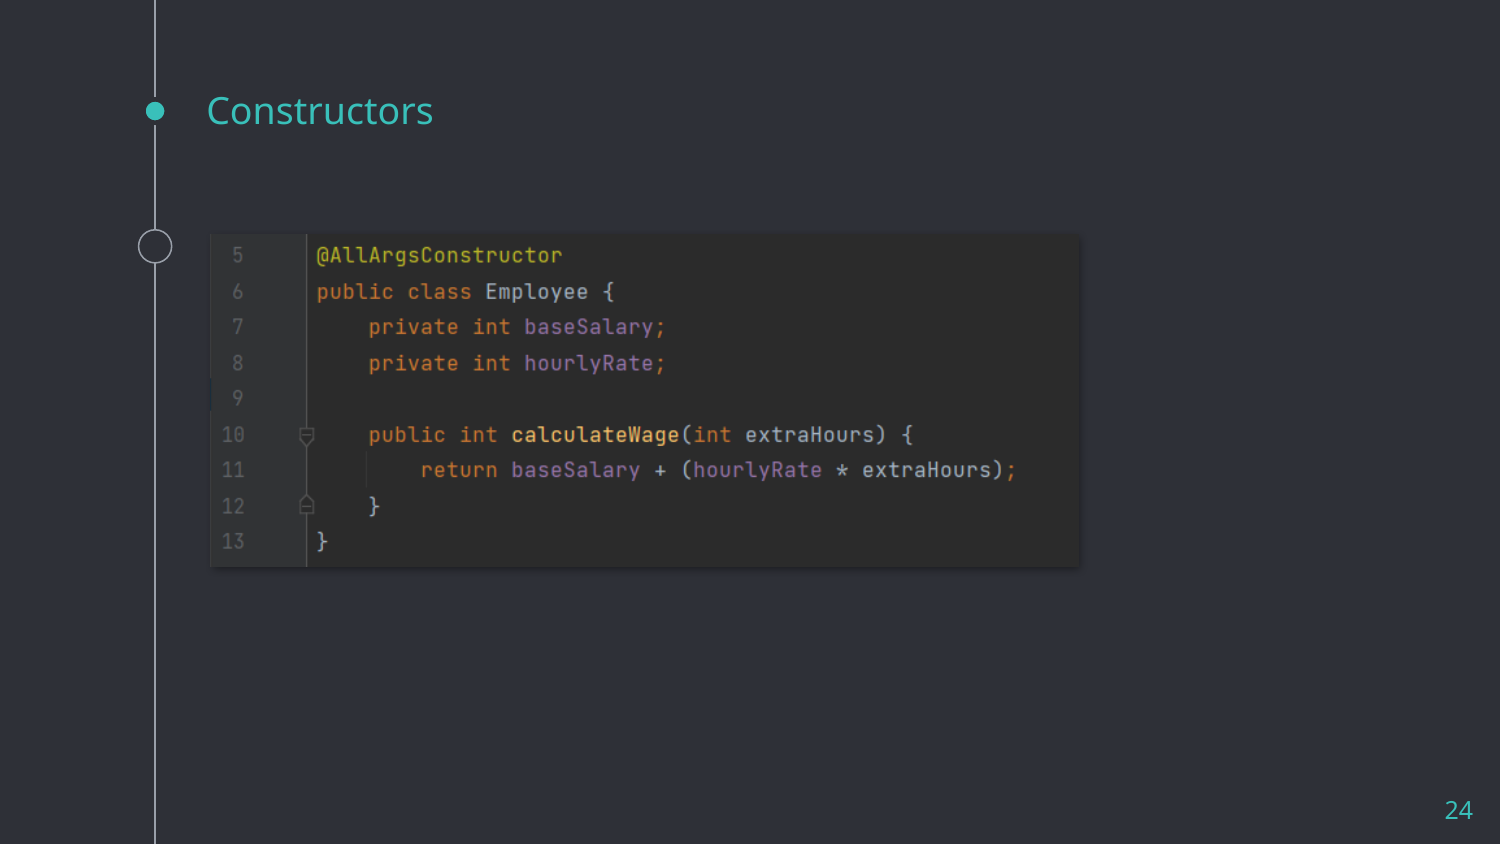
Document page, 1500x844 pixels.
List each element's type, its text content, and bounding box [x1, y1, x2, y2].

picture [210, 234, 1079, 567]
title Constructors [191, 90, 1317, 147]
slide_number 24 [1398, 779, 1489, 832]
